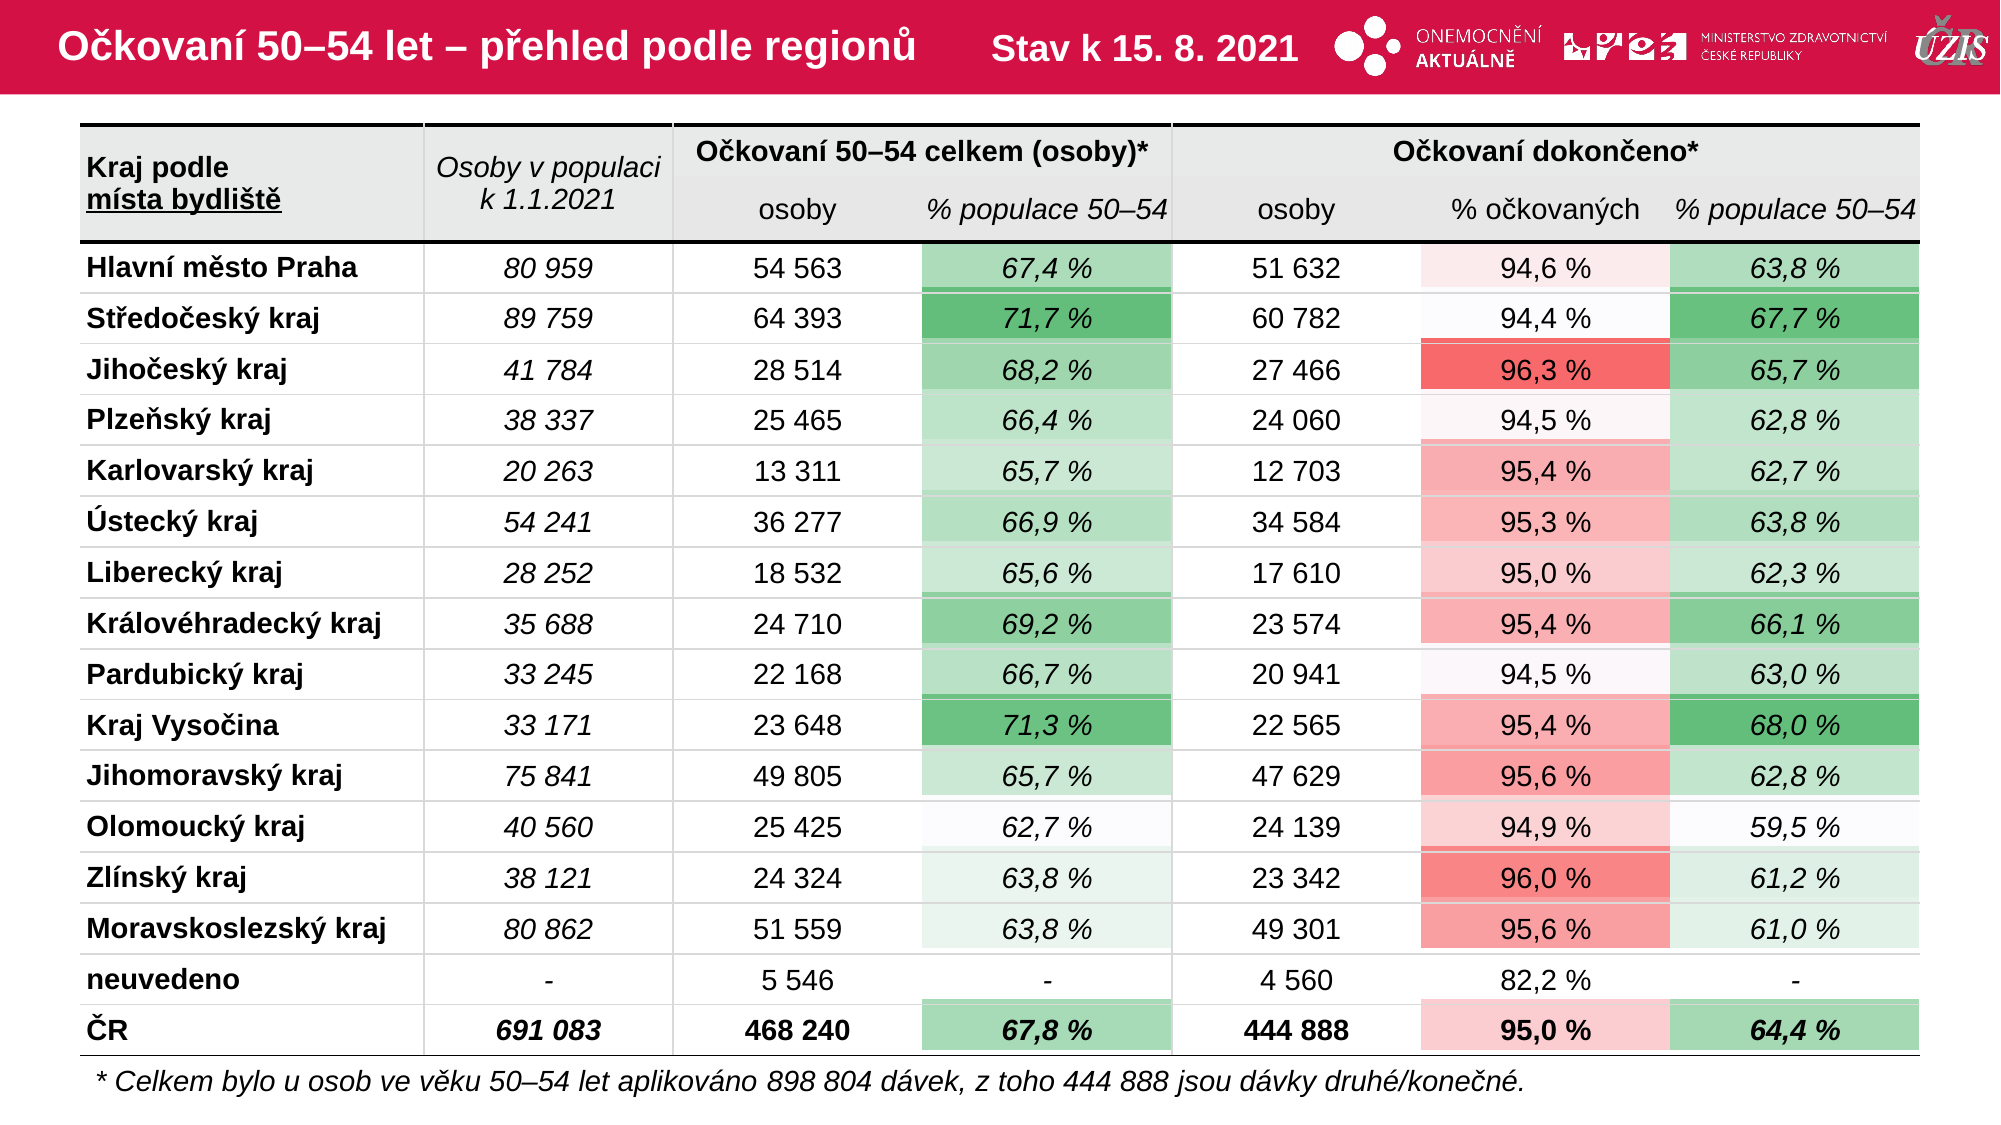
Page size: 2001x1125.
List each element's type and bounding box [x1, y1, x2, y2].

title [42, 0, 1262, 95]
text_box [976, 16, 1421, 77]
table_cell [80, 548, 423, 597]
table_cell [674, 176, 1171, 240]
table_cell [1173, 955, 1920, 1004]
table_cell [1173, 244, 1920, 292]
table_cell [1173, 599, 1920, 648]
table_header [674, 127, 1171, 176]
table_header [80, 127, 423, 240]
table_cell [80, 395, 423, 444]
table_cell [425, 244, 672, 292]
table_cell [1173, 548, 1920, 597]
table_cell [1173, 700, 1920, 749]
table_cell [425, 904, 672, 953]
table_cell [674, 548, 1171, 597]
table_cell [425, 853, 672, 902]
table_cell [80, 497, 423, 546]
table_cell [425, 802, 672, 851]
table_cell [1173, 176, 1920, 240]
table_cell [425, 548, 672, 597]
table_cell [1173, 446, 1920, 495]
table_cell [80, 1005, 423, 1055]
table_cell [674, 853, 1171, 902]
table_cell [674, 802, 1171, 851]
table_cell [80, 446, 423, 495]
table_cell [80, 751, 423, 800]
table_cell [80, 344, 423, 394]
table_cell [1173, 802, 1920, 851]
picture [1421, 16, 1542, 76]
table_cell [80, 700, 423, 749]
table_cell [80, 904, 423, 953]
table_cell [674, 294, 1171, 343]
table_cell [674, 904, 1171, 953]
table_cell [425, 497, 672, 546]
table_cell [80, 650, 423, 699]
table_cell [425, 650, 672, 699]
table_cell [1173, 395, 1920, 444]
table_cell [674, 955, 1171, 1004]
table_cell [674, 1005, 1171, 1055]
table_cell [425, 395, 672, 444]
table_cell [674, 700, 1171, 749]
table_cell [425, 751, 672, 800]
table_cell [425, 955, 672, 1004]
table_cell [80, 294, 423, 343]
table_cell [80, 599, 423, 648]
table_cell [425, 599, 672, 648]
table_header [1173, 127, 1920, 176]
table_cell [80, 853, 423, 902]
table_cell [674, 751, 1171, 800]
table_cell [425, 294, 672, 343]
table_cell [674, 446, 1171, 495]
table_cell [1173, 294, 1920, 343]
table_cell [674, 497, 1171, 546]
table_cell [1173, 853, 1920, 902]
table_cell [674, 650, 1171, 699]
table_cell [1173, 751, 1920, 800]
table_cell [425, 700, 672, 749]
table_cell [674, 344, 1171, 394]
table_cell [1173, 497, 1920, 546]
table_cell [1173, 650, 1920, 699]
table_cell [425, 1005, 672, 1055]
text_box [80, 1055, 1871, 1105]
picture [1563, 31, 1888, 60]
table_cell [1173, 344, 1920, 394]
table_cell [1173, 904, 1920, 953]
picture [1915, 15, 1989, 66]
table_cell [80, 955, 423, 1004]
table_cell [80, 244, 423, 292]
table_header [425, 127, 672, 240]
table_cell [674, 244, 1171, 292]
table_cell [674, 599, 1171, 648]
table_cell [674, 395, 1171, 444]
table_cell [425, 344, 672, 394]
table_cell [425, 446, 672, 495]
table_cell [1173, 1005, 1920, 1055]
table_cell [80, 802, 423, 851]
